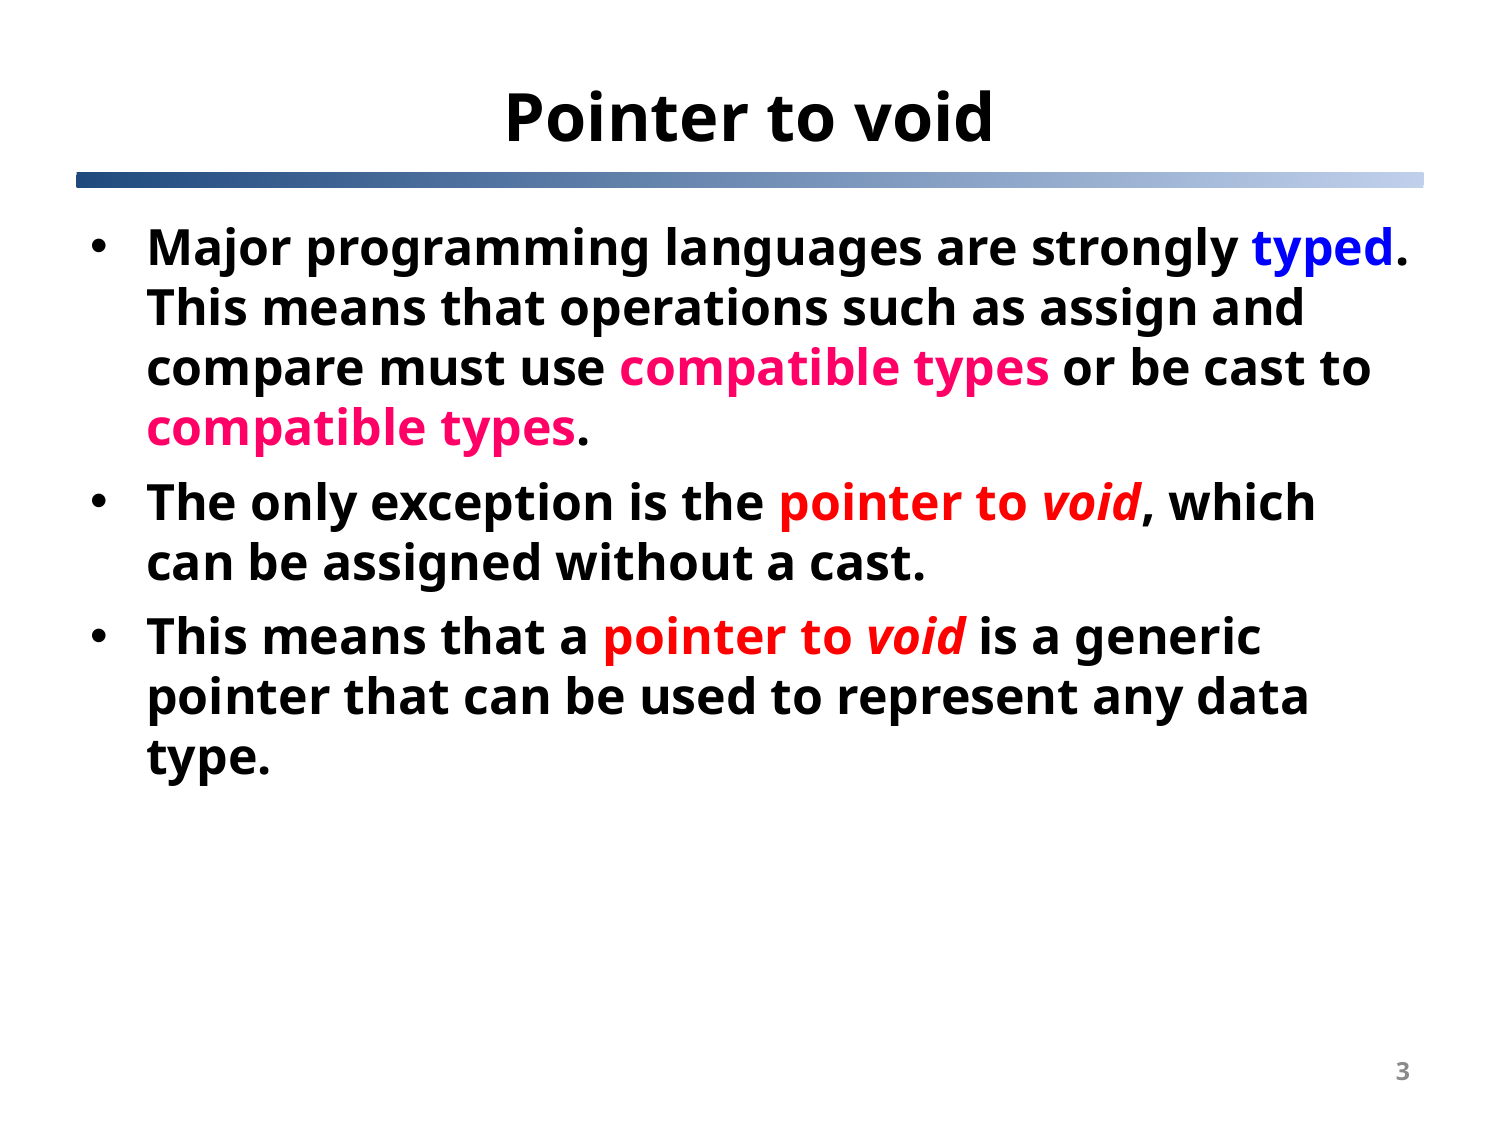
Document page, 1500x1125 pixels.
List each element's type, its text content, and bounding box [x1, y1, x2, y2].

title Pointer to void [75, 45, 1425, 185]
list Major programming languages are strongly typed. This means that operations such as assign and compare must use compatible types or be cast to compatible types. The only exception is the pointer to void, which can be assigned without a cast. This means that a pointer to void is a generic pointer that can be used to represent any data type. [75, 208, 1425, 1005]
slide_number 3 [1074, 1042, 1425, 1103]
